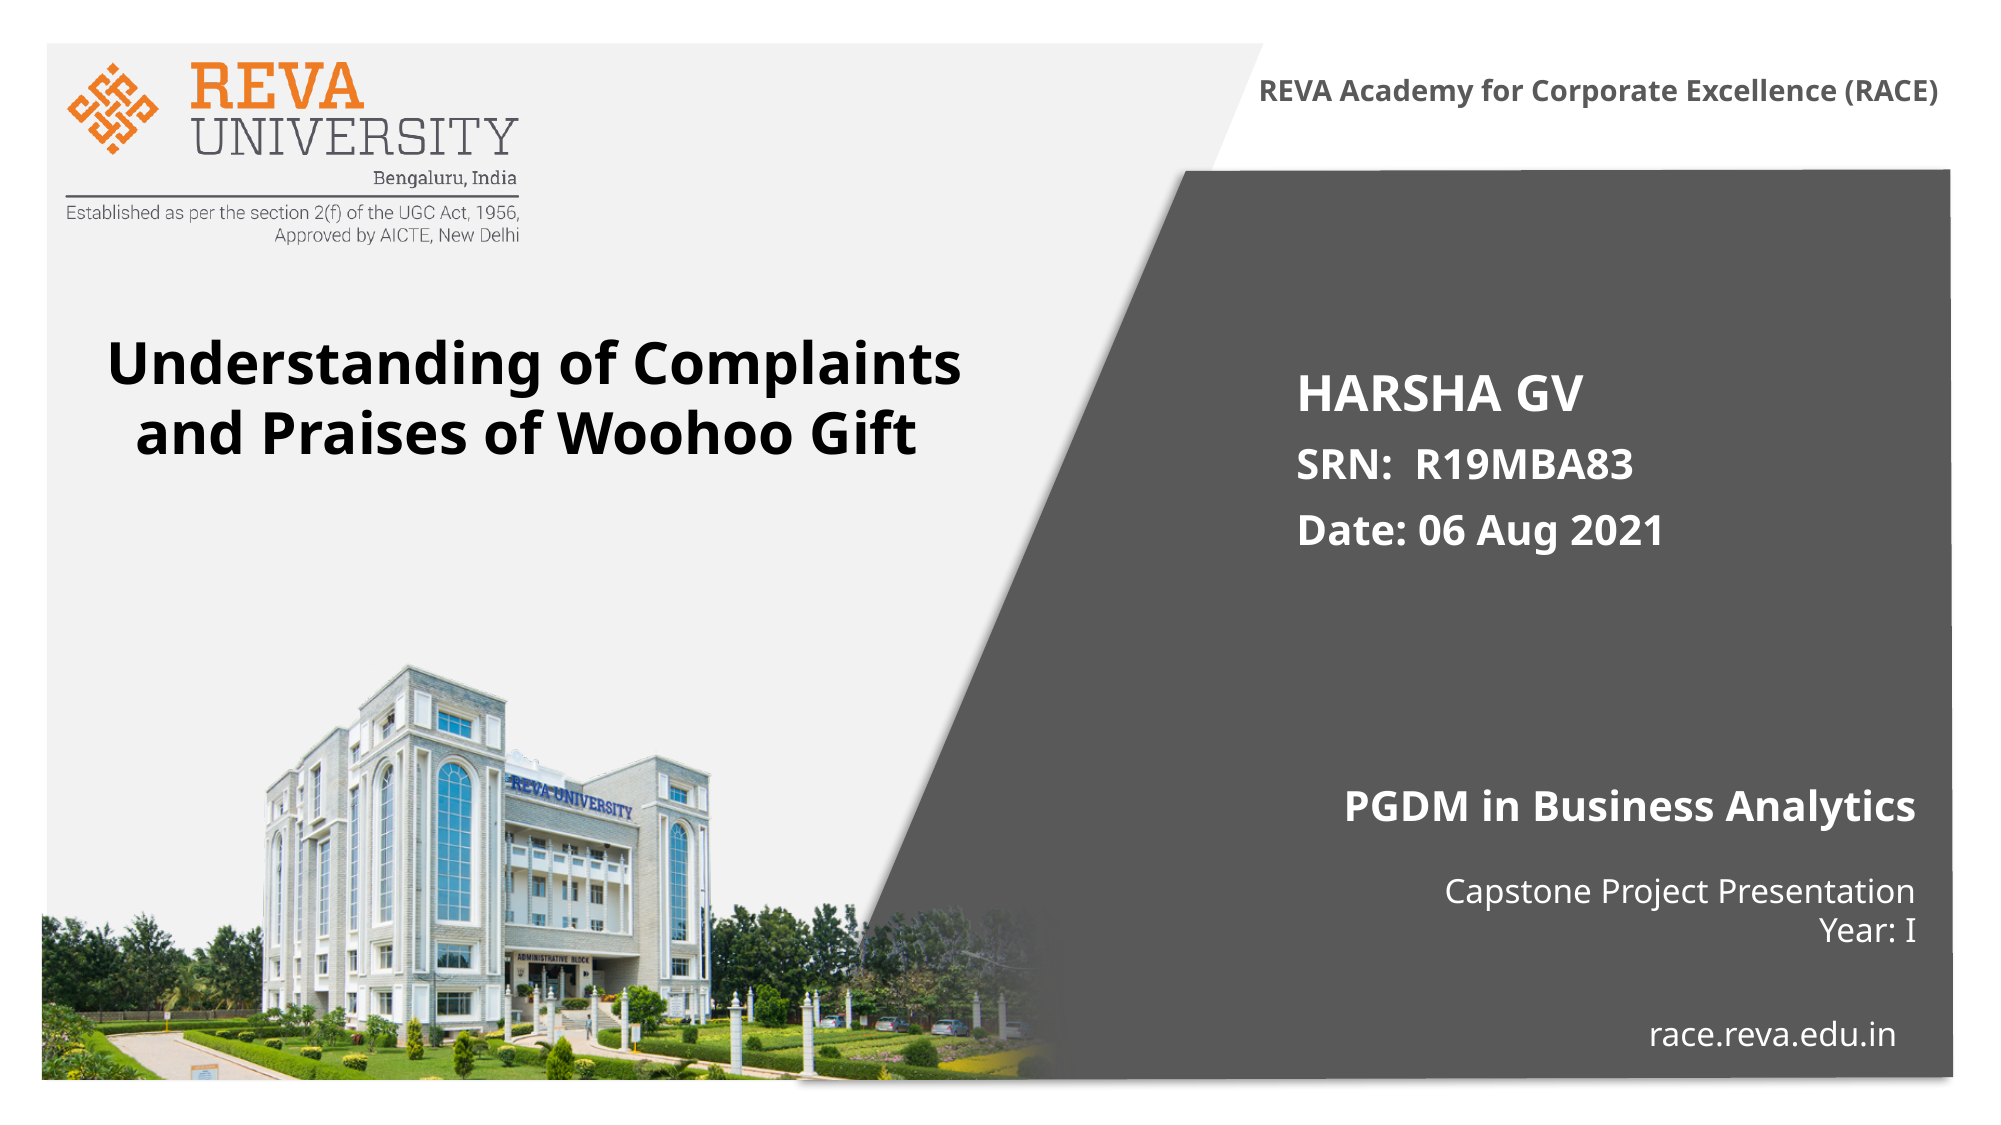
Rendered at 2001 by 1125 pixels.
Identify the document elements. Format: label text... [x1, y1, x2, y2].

title Understanding of Complaints and Praises of Woohoo Gift [31, 318, 1037, 437]
subtitle HARSHA GV SRN: R19MBA83 Date: 06 Aug 2021 [1281, 361, 1929, 572]
text_box race.reva.edu.in [899, 1003, 1913, 1062]
text_box PGDM in Business Analytics Capstone Project Presentation Year: I [1317, 772, 1932, 957]
picture [41, 526, 1177, 1080]
text_box REVA Academy for Corporate Excellence (RACE) [1090, 44, 1955, 140]
picture [65, 62, 519, 245]
